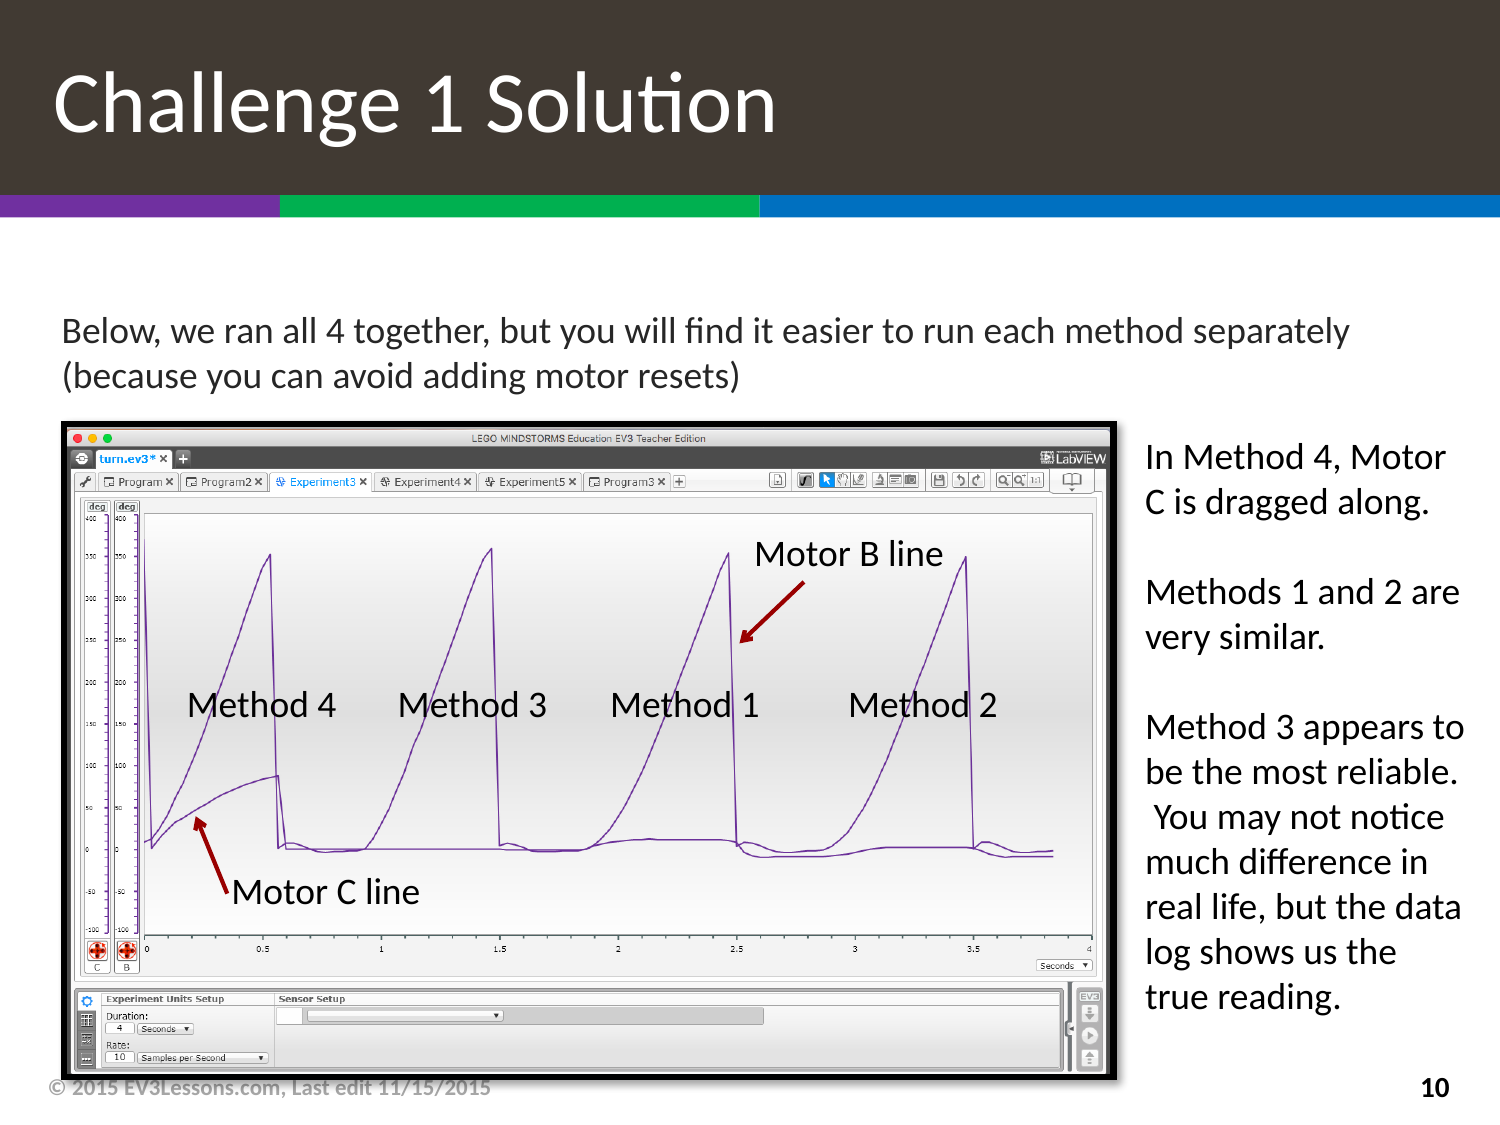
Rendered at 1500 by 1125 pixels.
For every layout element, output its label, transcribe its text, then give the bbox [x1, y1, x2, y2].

text_box In Method 4, Motor C is dragged along. Methods 1 and 2 are very similar. Method 3 appears to be the most reliable. You may not notice much difference in real life, but the data log shows us the true reading. [1130, 424, 1482, 1025]
title Challenge 1 Solution [0, 0, 1500, 195]
footer © 2015 EV3Lessons.com, Last edit 11/15/2015 [32, 1055, 1038, 1116]
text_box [66, 426, 1111, 1075]
list Below, we ran all 4 together, but you will find it easier to run each method separately (because you can avoid adding motor resets) [46, 298, 1454, 821]
slide_number 10 [1361, 1056, 1465, 1116]
